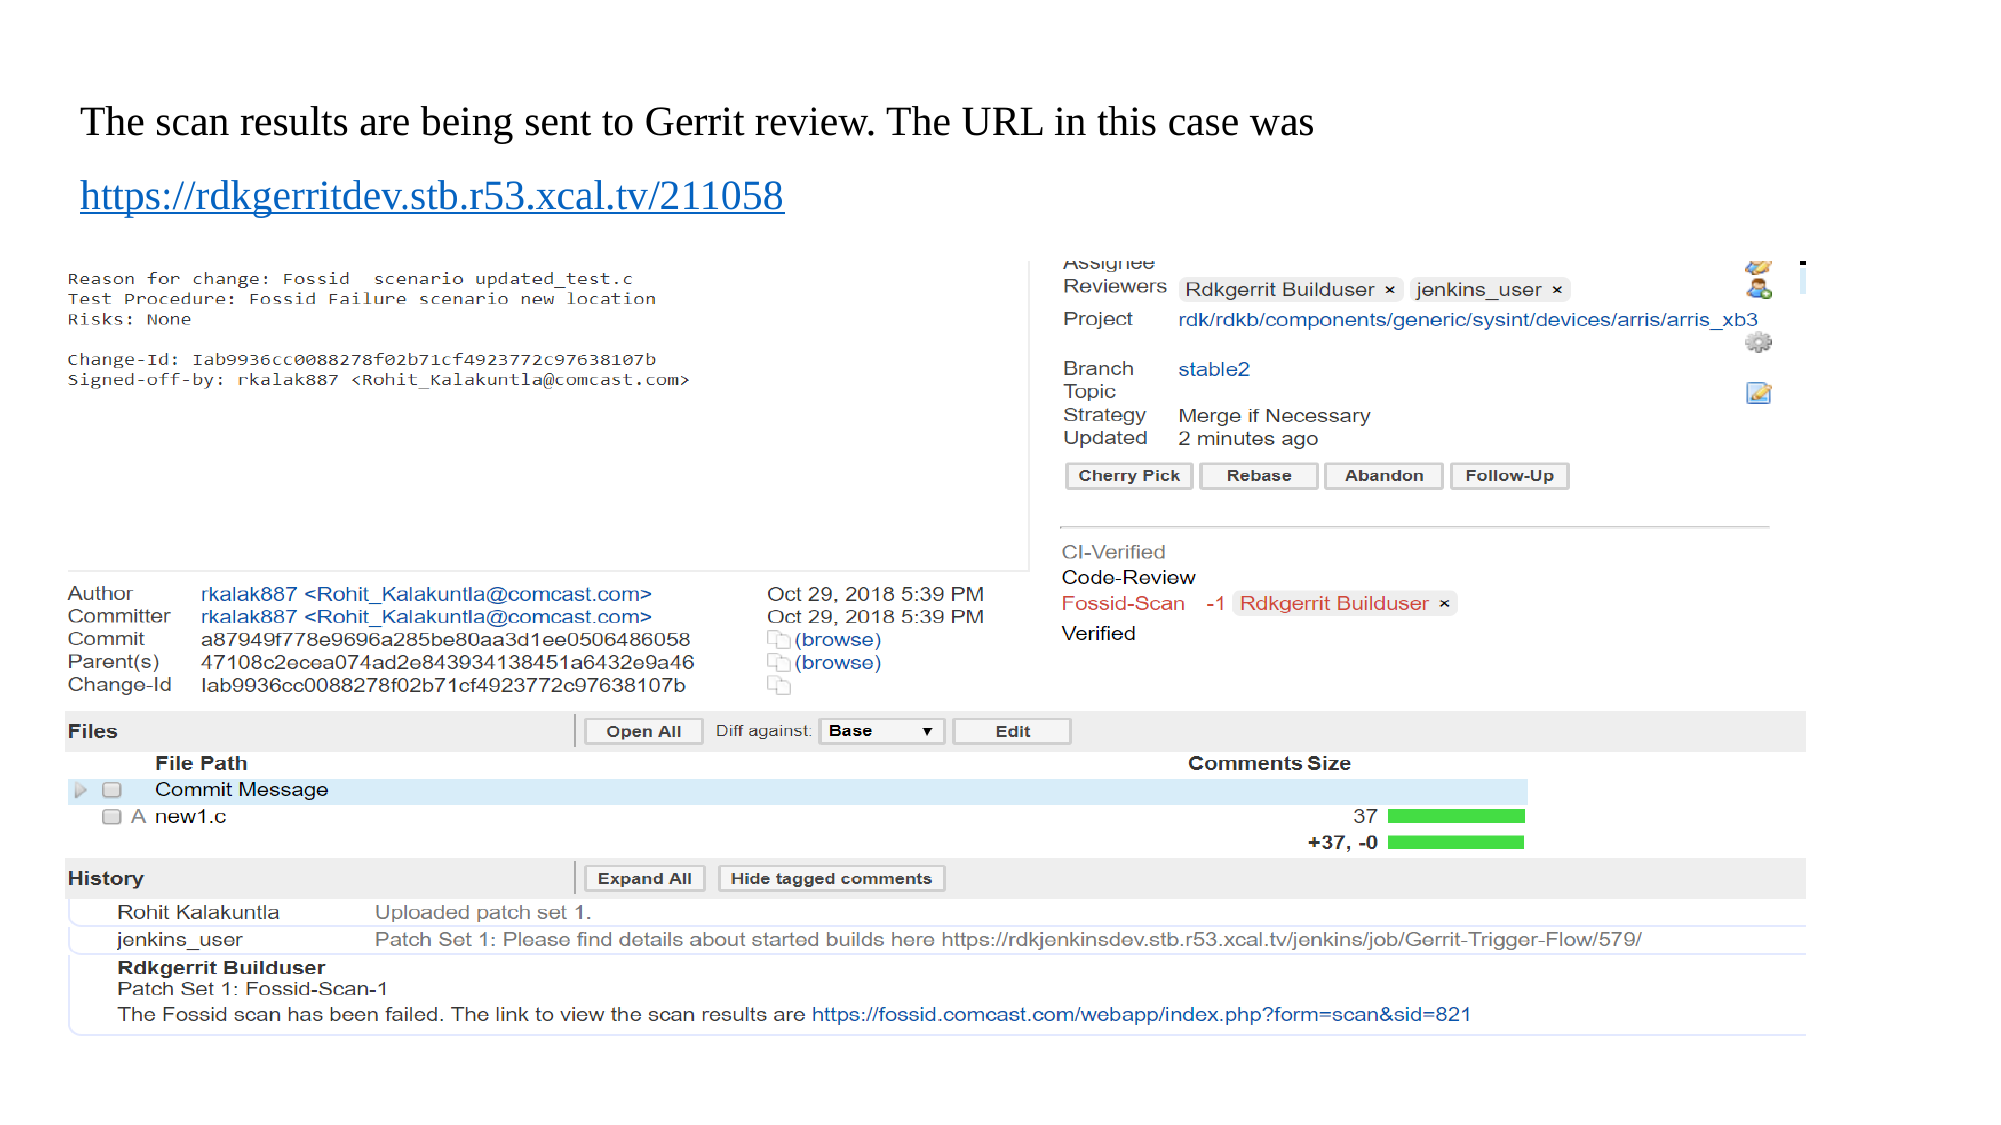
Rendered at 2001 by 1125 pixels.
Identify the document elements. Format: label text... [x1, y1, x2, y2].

picture [65, 261, 1806, 1037]
text_box The scan results are being sent to Gerrit review. The URL in this case was https://rdkgerritdev.stb.r53.xcal.tv/211058 [65, 78, 1806, 226]
